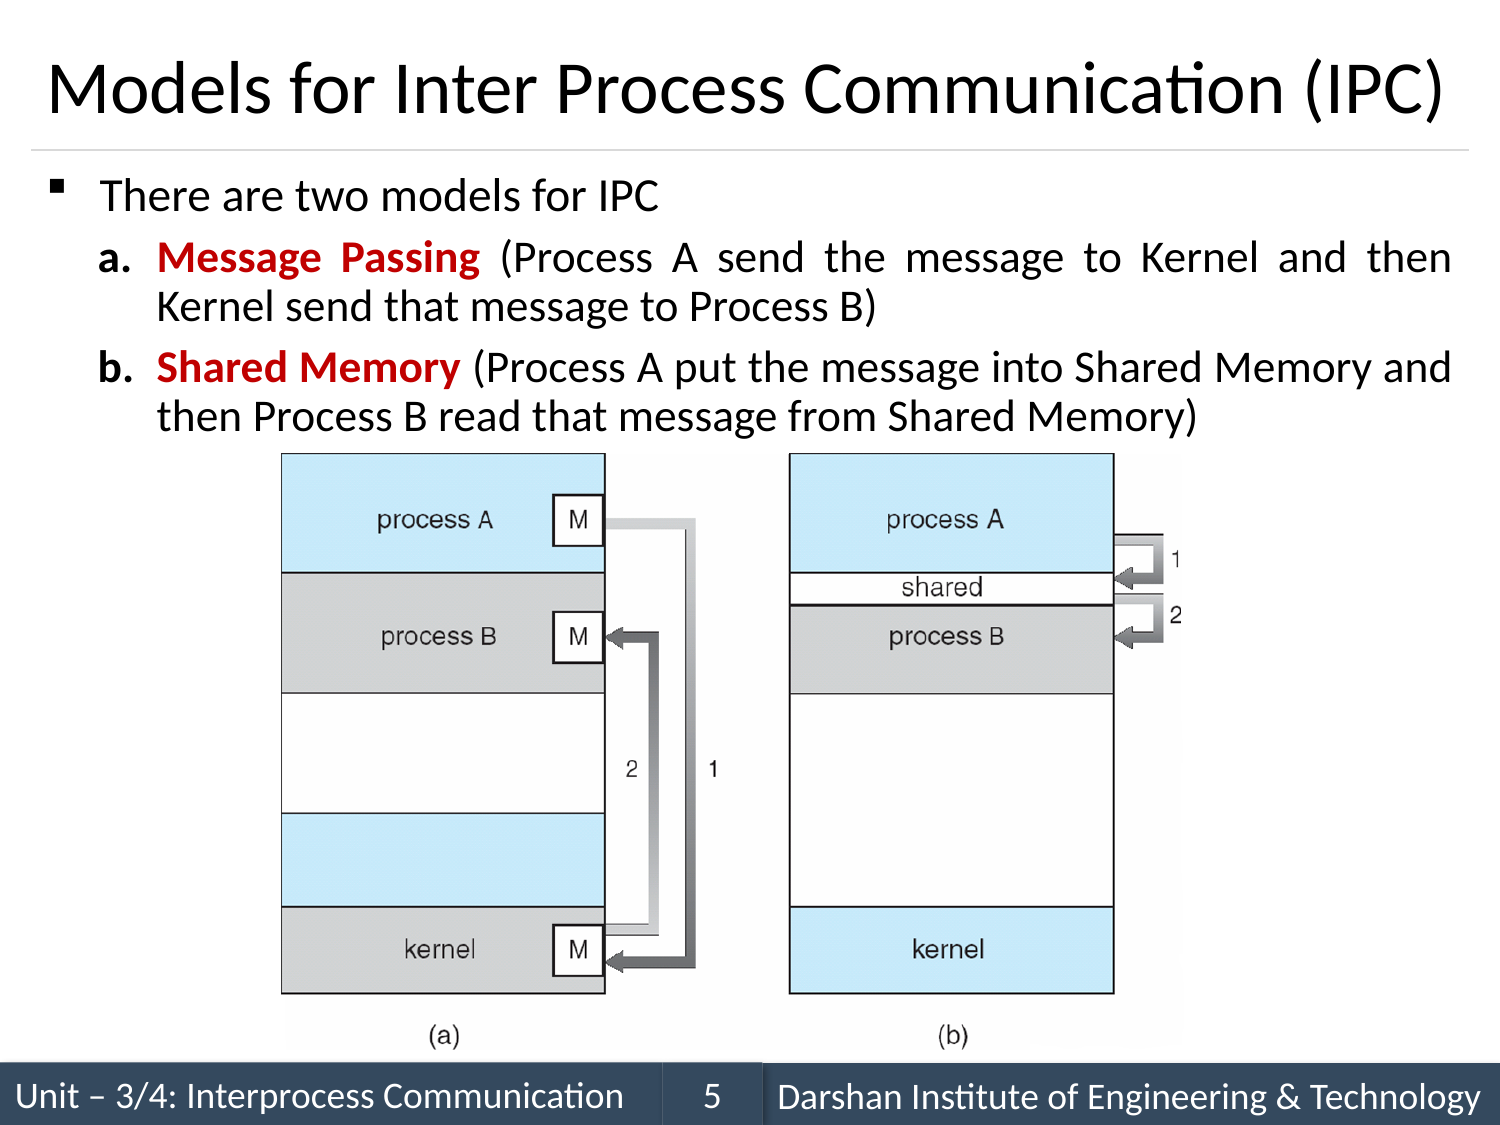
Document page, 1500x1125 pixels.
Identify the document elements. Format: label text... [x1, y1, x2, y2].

list There are two models for IPC Message Passing (Process A send the message to Kernel and then Kernel send that message to Process B) Shared Memory (Process A put the message into Shared Memory and then Process B read that message from Shared Memory) [31, 162, 1469, 450]
title Models for Inter Process Communication (IPC) [31, 17, 1469, 150]
picture [281, 449, 1185, 1051]
